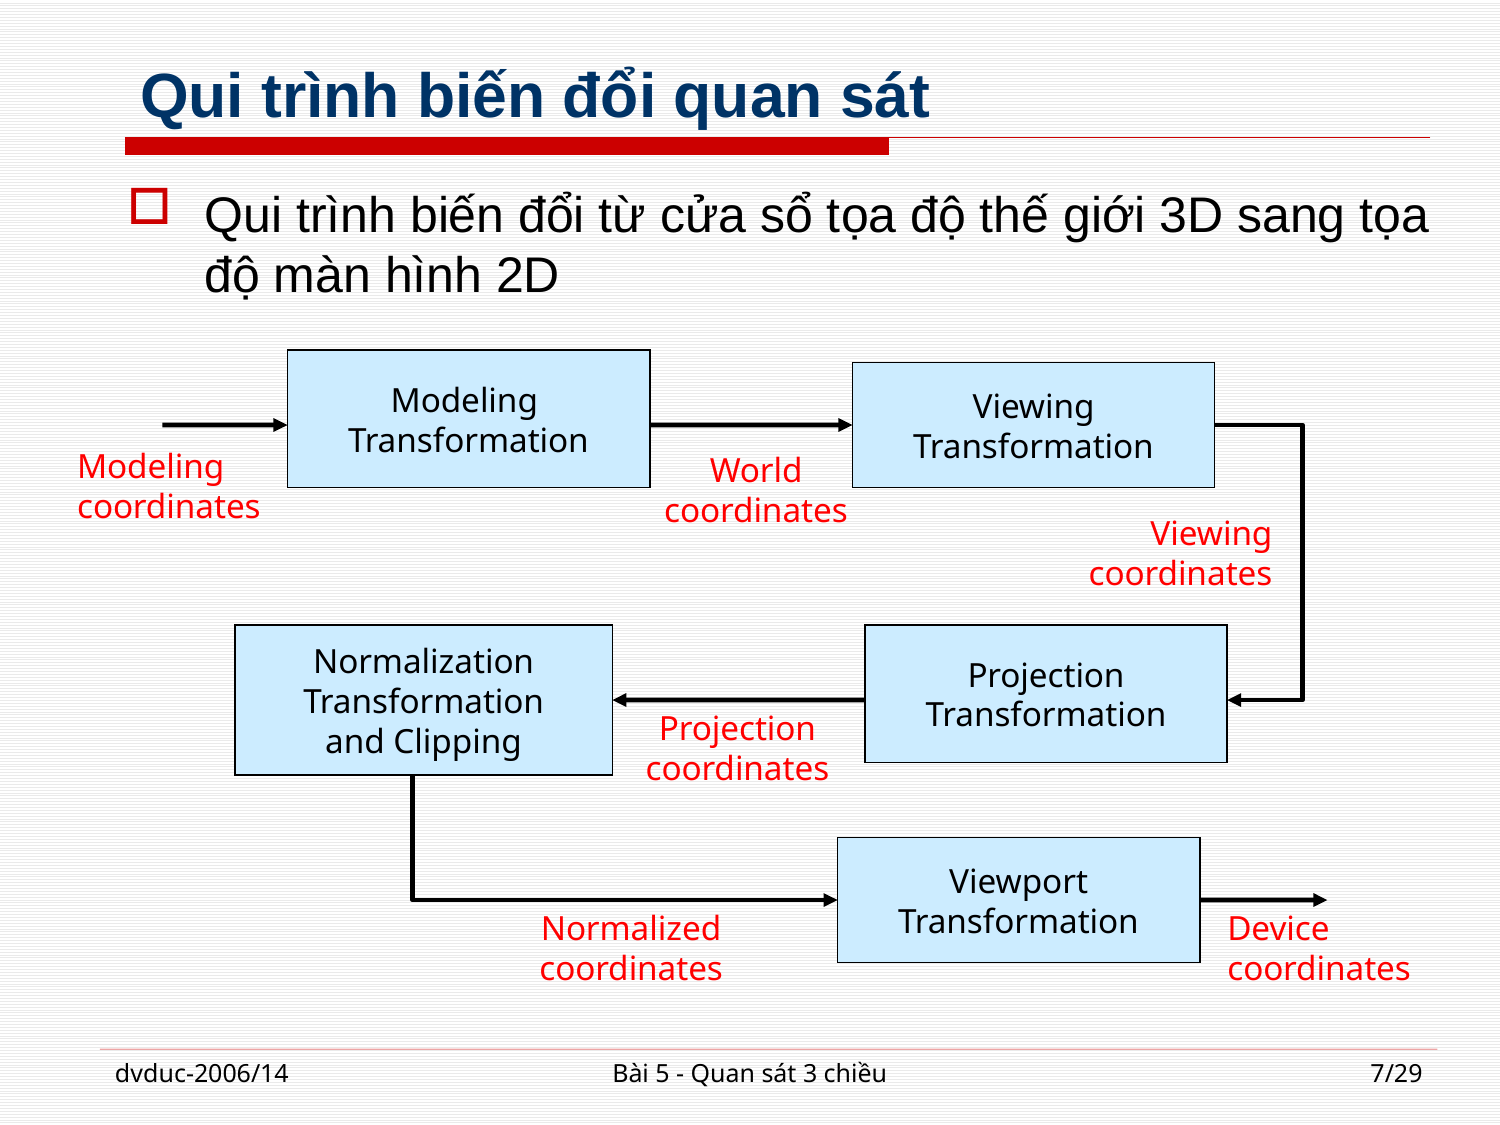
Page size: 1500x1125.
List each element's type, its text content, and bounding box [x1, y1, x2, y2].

slide_number dvduc-2006/14 [99, 1049, 426, 1103]
footer Bài 5 - Quan sát 3 chiều [512, 1049, 988, 1103]
list Qui trình biến đổi từ cửa sổ tọa độ thế giới 3D sang tọa độ màn hình 2D [112, 174, 1463, 338]
title Qui trình biến đổi quan sát [124, 24, 1476, 138]
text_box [62, 349, 1451, 996]
slide_number 7/29 [1112, 1049, 1438, 1103]
